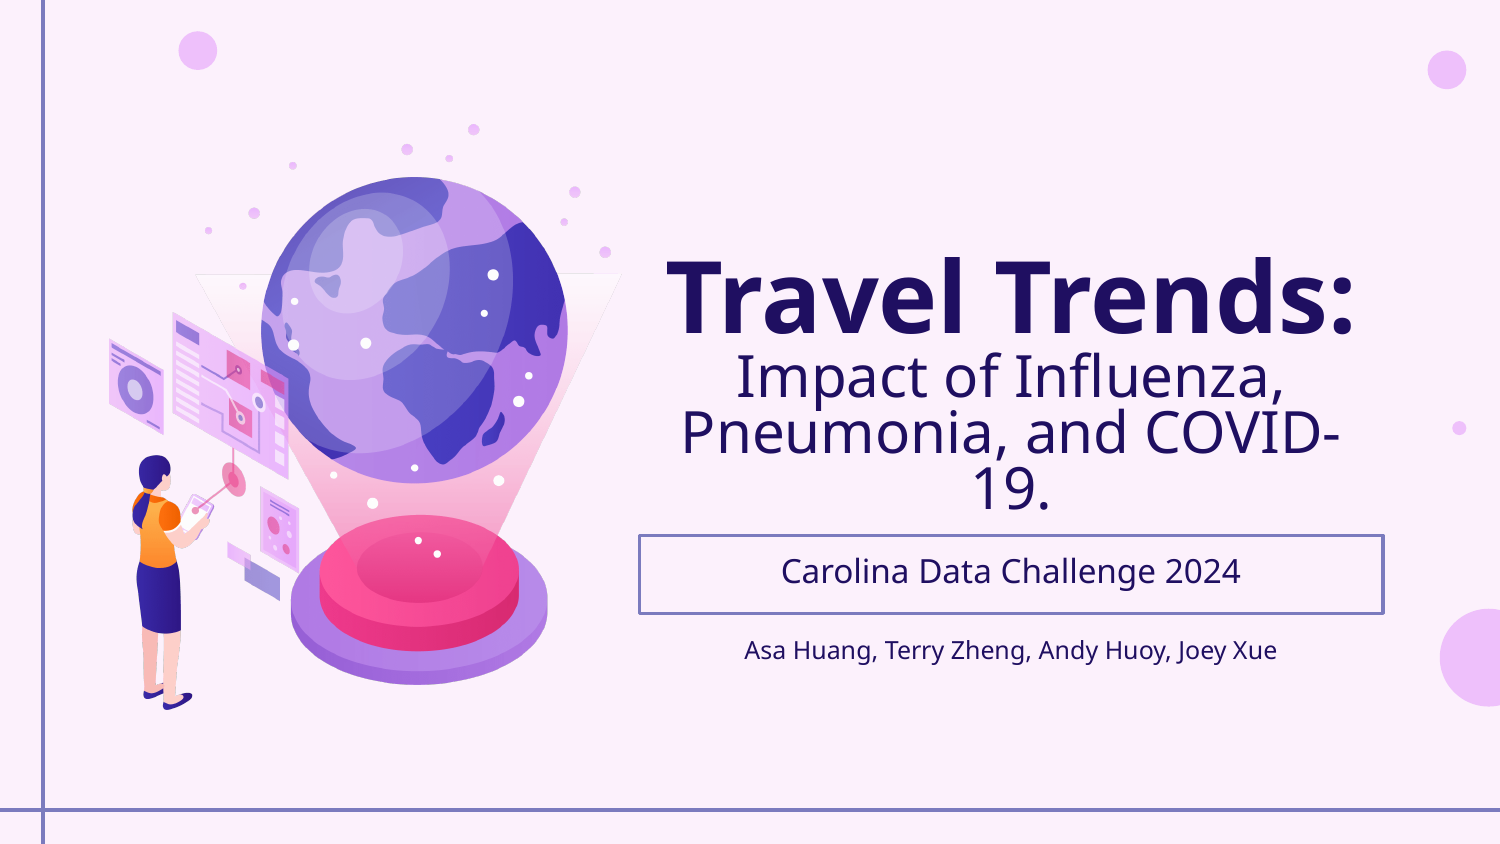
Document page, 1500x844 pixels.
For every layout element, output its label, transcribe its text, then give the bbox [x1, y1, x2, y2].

subtitle Asa Huang, Terry Zheng, Andy Huoy, Joey Xue [638, 615, 1385, 693]
subtitle Carolina Data Challenge 2024 [638, 534, 1385, 615]
title Travel Trends: Impact of Influenza, Pneumonia, and COVID-19. [639, 204, 1383, 534]
picture [109, 123, 622, 710]
